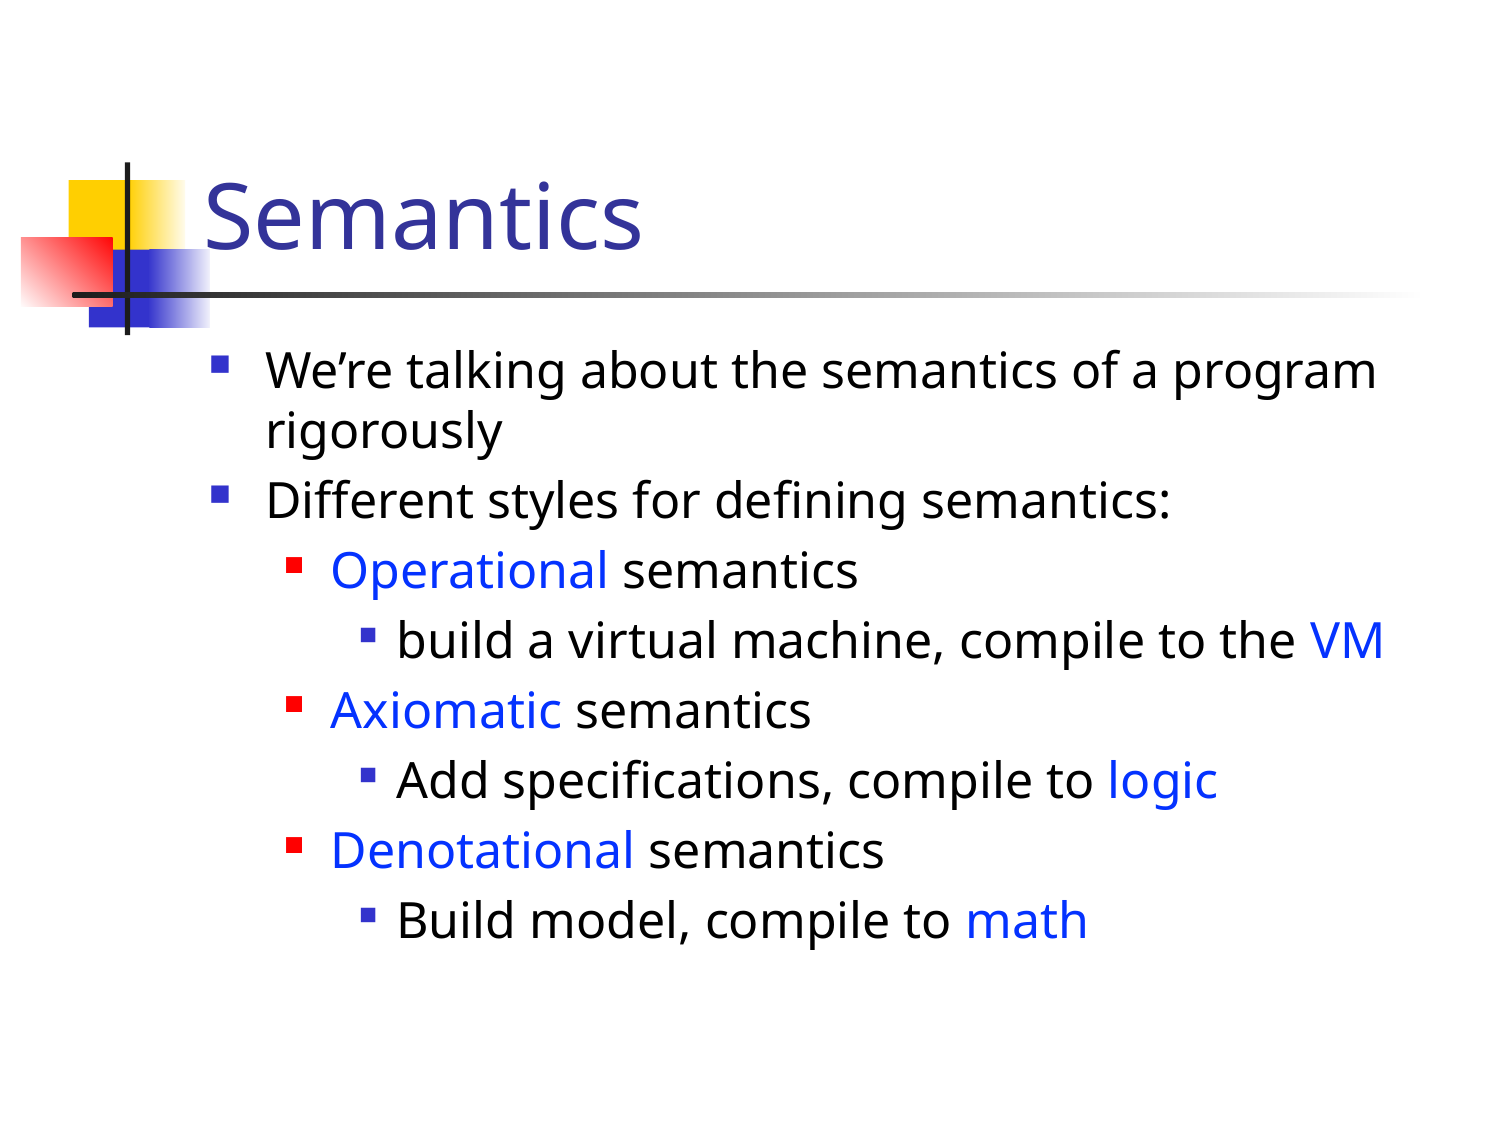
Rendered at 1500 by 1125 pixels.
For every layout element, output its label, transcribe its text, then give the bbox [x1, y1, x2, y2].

title Semantics [188, 35, 1468, 275]
list We’re talking about the semantics of a program rigorously Different styles for defining semantics: Operational semantics build a virtual machine, compile to the VM Axiomatic semantics Add specifications, compile to logic Denotational semantics Build model, compile to math [193, 331, 1469, 1006]
